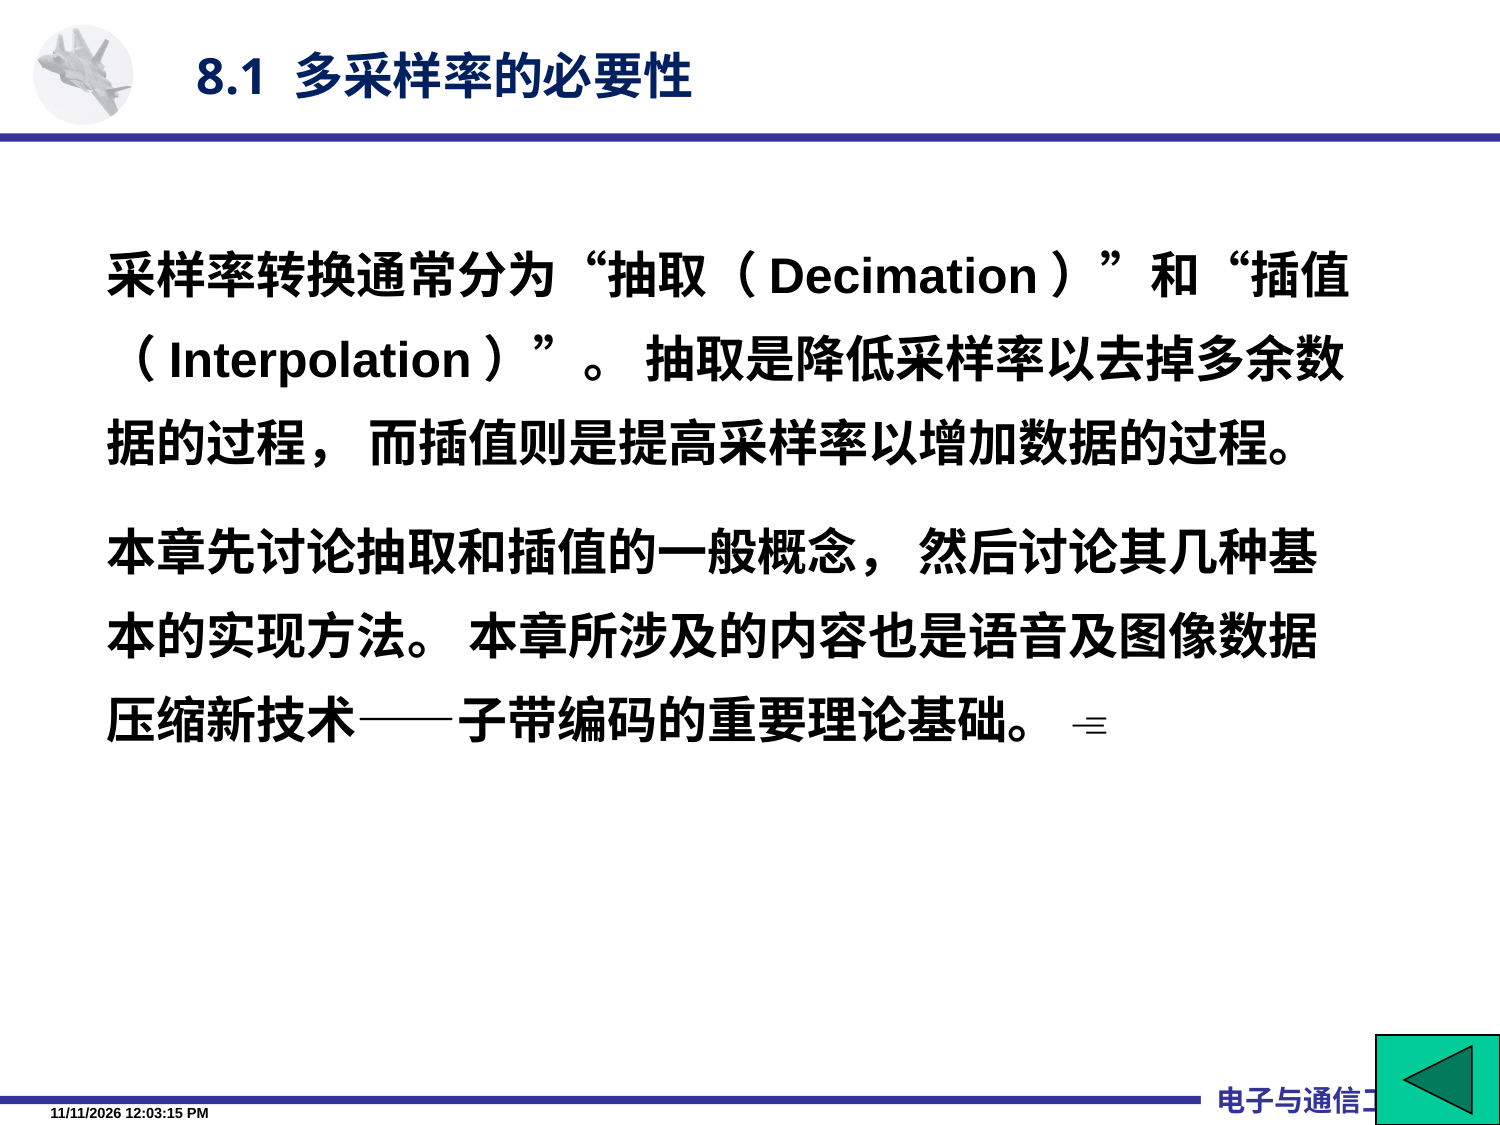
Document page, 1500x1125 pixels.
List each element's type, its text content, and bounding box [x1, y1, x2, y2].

text_box [1376, 1034, 1500, 1125]
text_box 采样率转换通常分为“抽取（Decimation）”和“插值（Interpolation）”。 抽取是降低采样率以去掉多余数据的过程， 而插值则是提高采样率以增加数据的过程。 本章先讨论抽取和插值的一般概念， 然后讨论其几种基本的实现方法。 本章所涉及的内容也是语音及图像数据压缩新技术——子带编码的重要理论基础。  [92, 212, 1381, 757]
text_box 8.1 多采样率的必要性 [182, 37, 708, 113]
